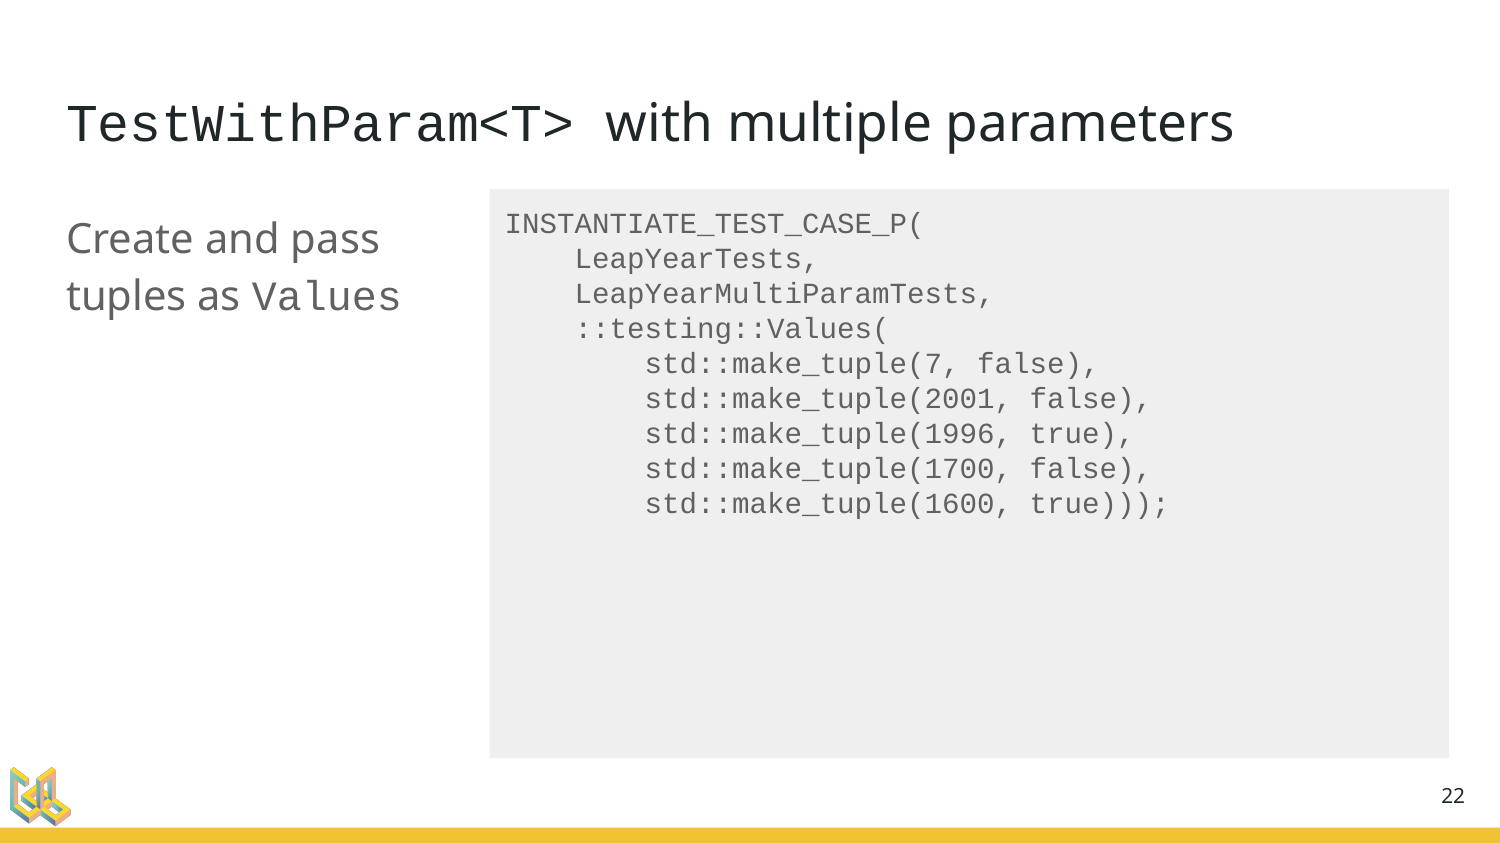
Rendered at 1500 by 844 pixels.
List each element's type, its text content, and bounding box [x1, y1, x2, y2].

picture [8, 765, 72, 829]
slide_number ‹#› [1389, 764, 1480, 830]
list INSTANTIATE_TEST_CASE_P( LeapYearTests, LeapYearMultiParamTests, ::testing::Values( std::make_tuple(7, false), std::make_tuple(2001, false), std::make_tuple(1996, true), std::make_tuple(1700, false), std::make_tuple(1600, true))); [489, 189, 1449, 759]
list Create and pass tuples as Values [51, 189, 485, 750]
title TestWithParam<T> with multiple parameters [51, 72, 1449, 167]
